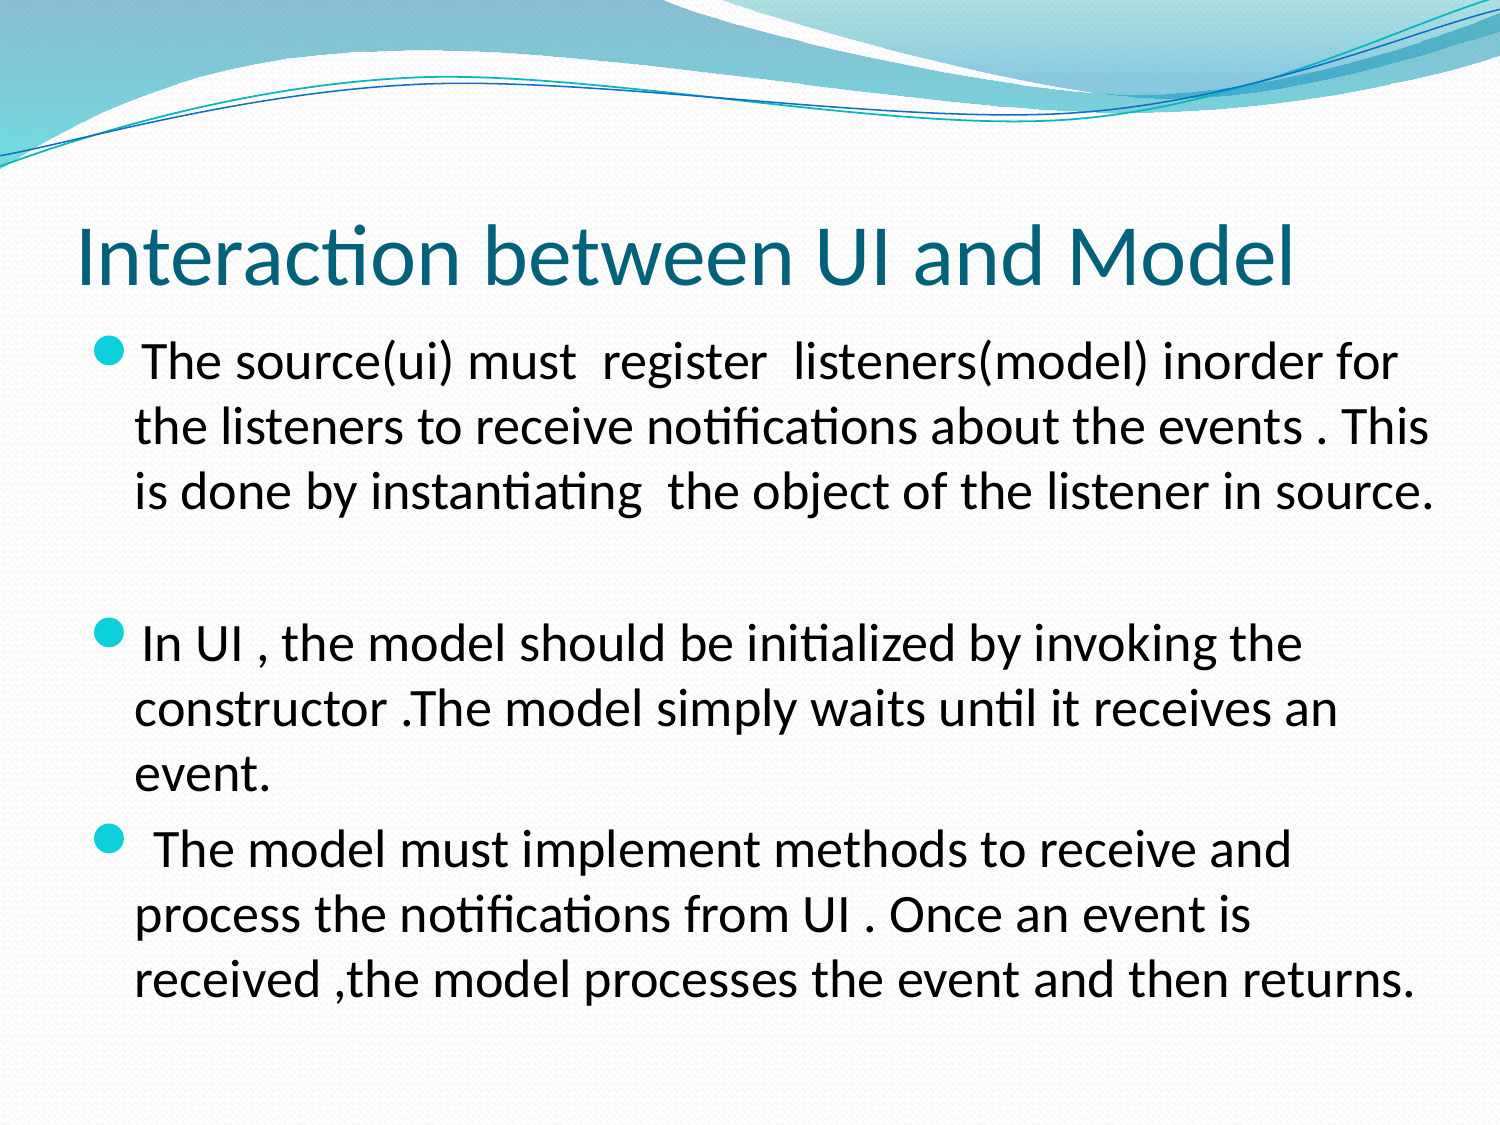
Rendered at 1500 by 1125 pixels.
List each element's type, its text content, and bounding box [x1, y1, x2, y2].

list The source(ui) must register listeners(model) inorder for the listeners to receive notifications about the events . This is done by instantiating the object of the listener in source. In UI , the model should be initialized by invoking the constructor .The model simply waits until it receives an event. The model must implement methods to receive and process the notifications from UI . Once an event is received ,the model processes the event and then returns. [75, 317, 1459, 1125]
title Interaction between UI and Model [75, 115, 1425, 303]
